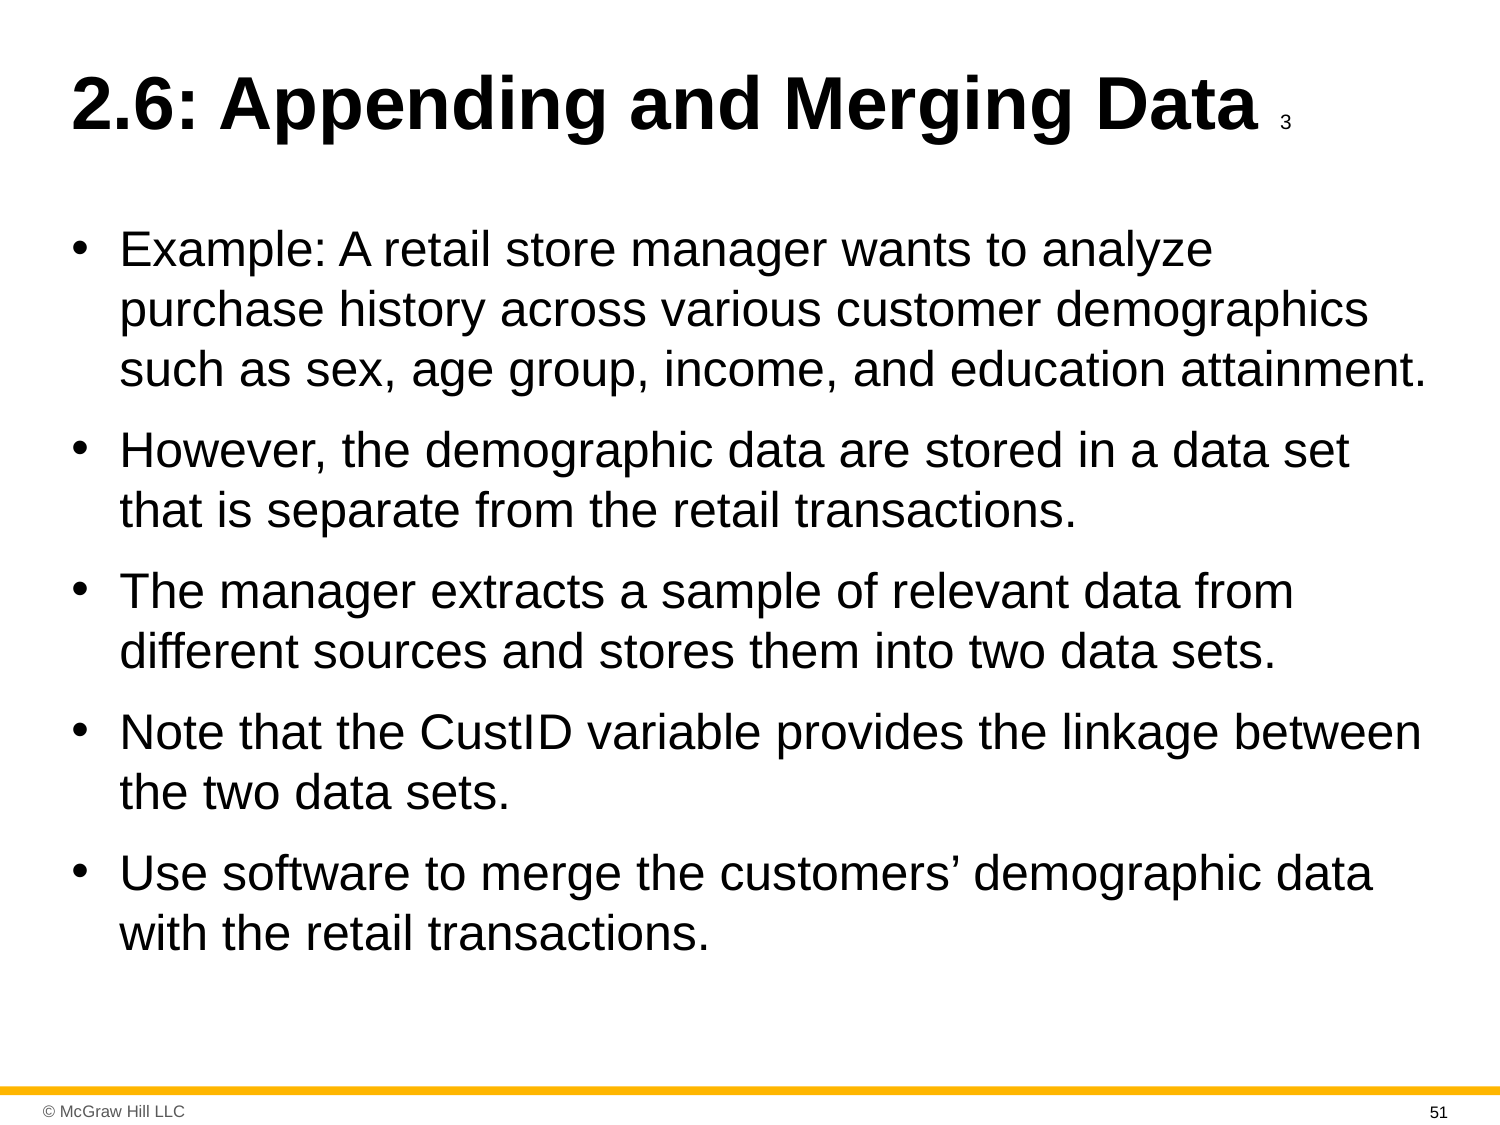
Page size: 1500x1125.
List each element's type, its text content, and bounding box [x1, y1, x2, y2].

title 2.6: Appending and Merging Data 3 [56, 31, 1444, 180]
list Example: A retail store manager wants to analyze purchase history across various customer demographics such as sex, age group, income, and education attainment. However, the demographic data are stored in a data set that is separate from the retail transactions. The manager extracts a sample of relevant data from different sources and stores them into two data sets. Note that the CustI D variable provides the linkage between the two data sets. Use software to merge the customers’ demographic data with the retail transactions. [56, 209, 1444, 1069]
slide_number 51 [1415, 1094, 1474, 1122]
